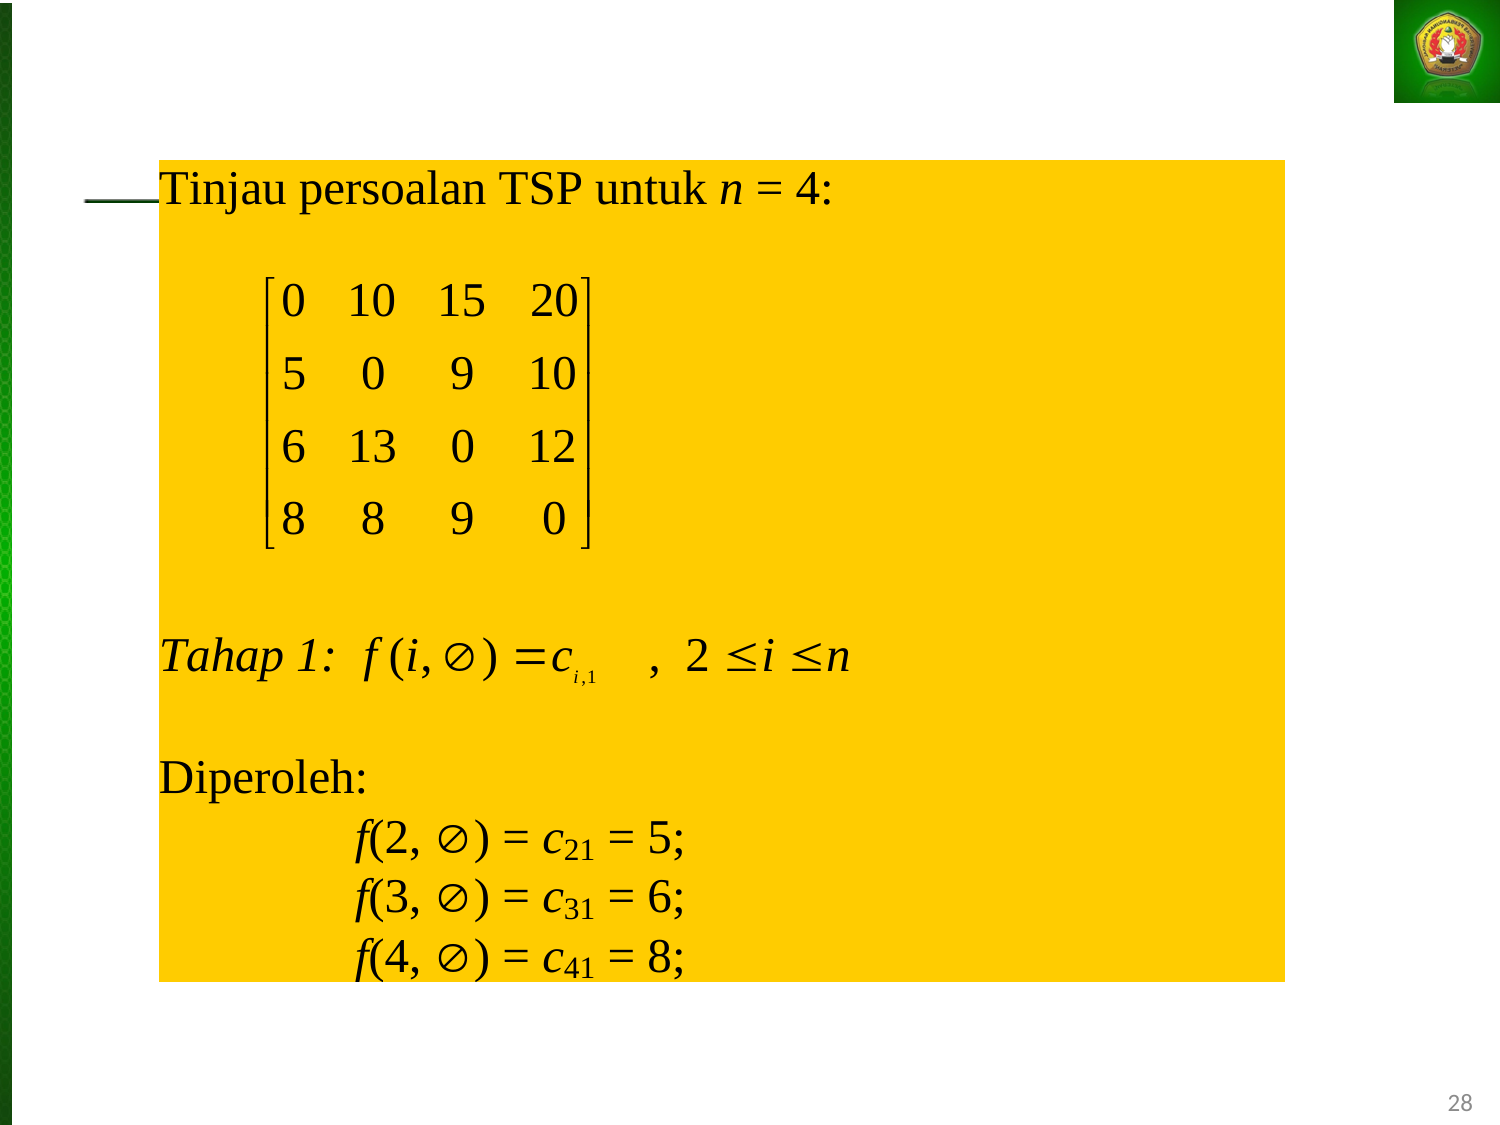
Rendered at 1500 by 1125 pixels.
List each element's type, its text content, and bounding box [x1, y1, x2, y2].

picture [0, 3, 12, 1125]
slide_number 28 [1148, 1078, 1489, 1125]
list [158, 159, 1286, 983]
picture [82, 199, 158, 203]
picture [1394, 0, 1500, 103]
